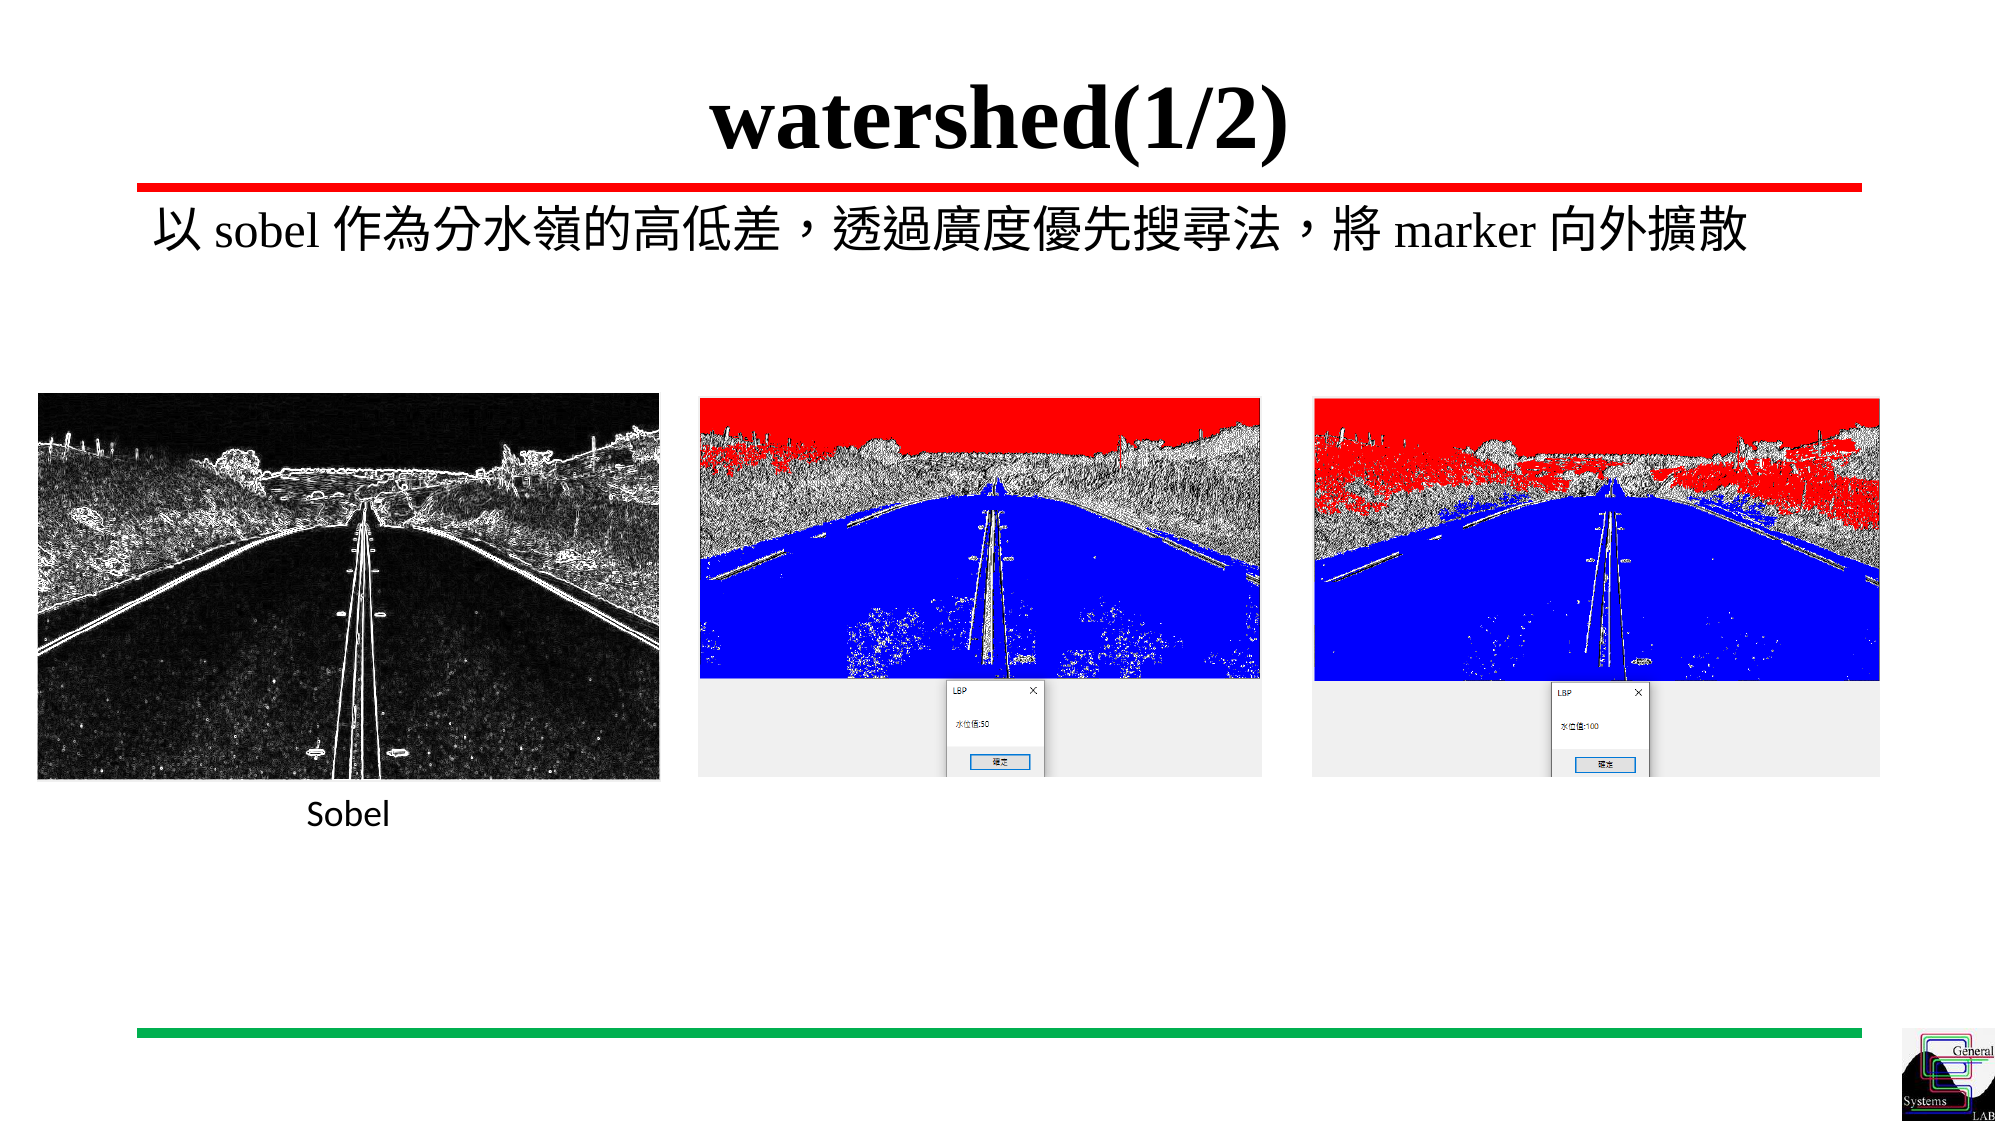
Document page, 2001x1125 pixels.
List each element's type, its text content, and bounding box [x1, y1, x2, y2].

picture [36, 390, 661, 782]
title watershed(1/2) [137, 59, 1863, 178]
text_box Sobel [291, 782, 406, 842]
picture [698, 396, 1262, 777]
picture [1312, 396, 1880, 777]
picture [1902, 1028, 1995, 1121]
text_box 以sobel作為分水嶺的高低差，透過廣度優先搜尋法，將marker向外擴散 [137, 197, 1863, 1024]
